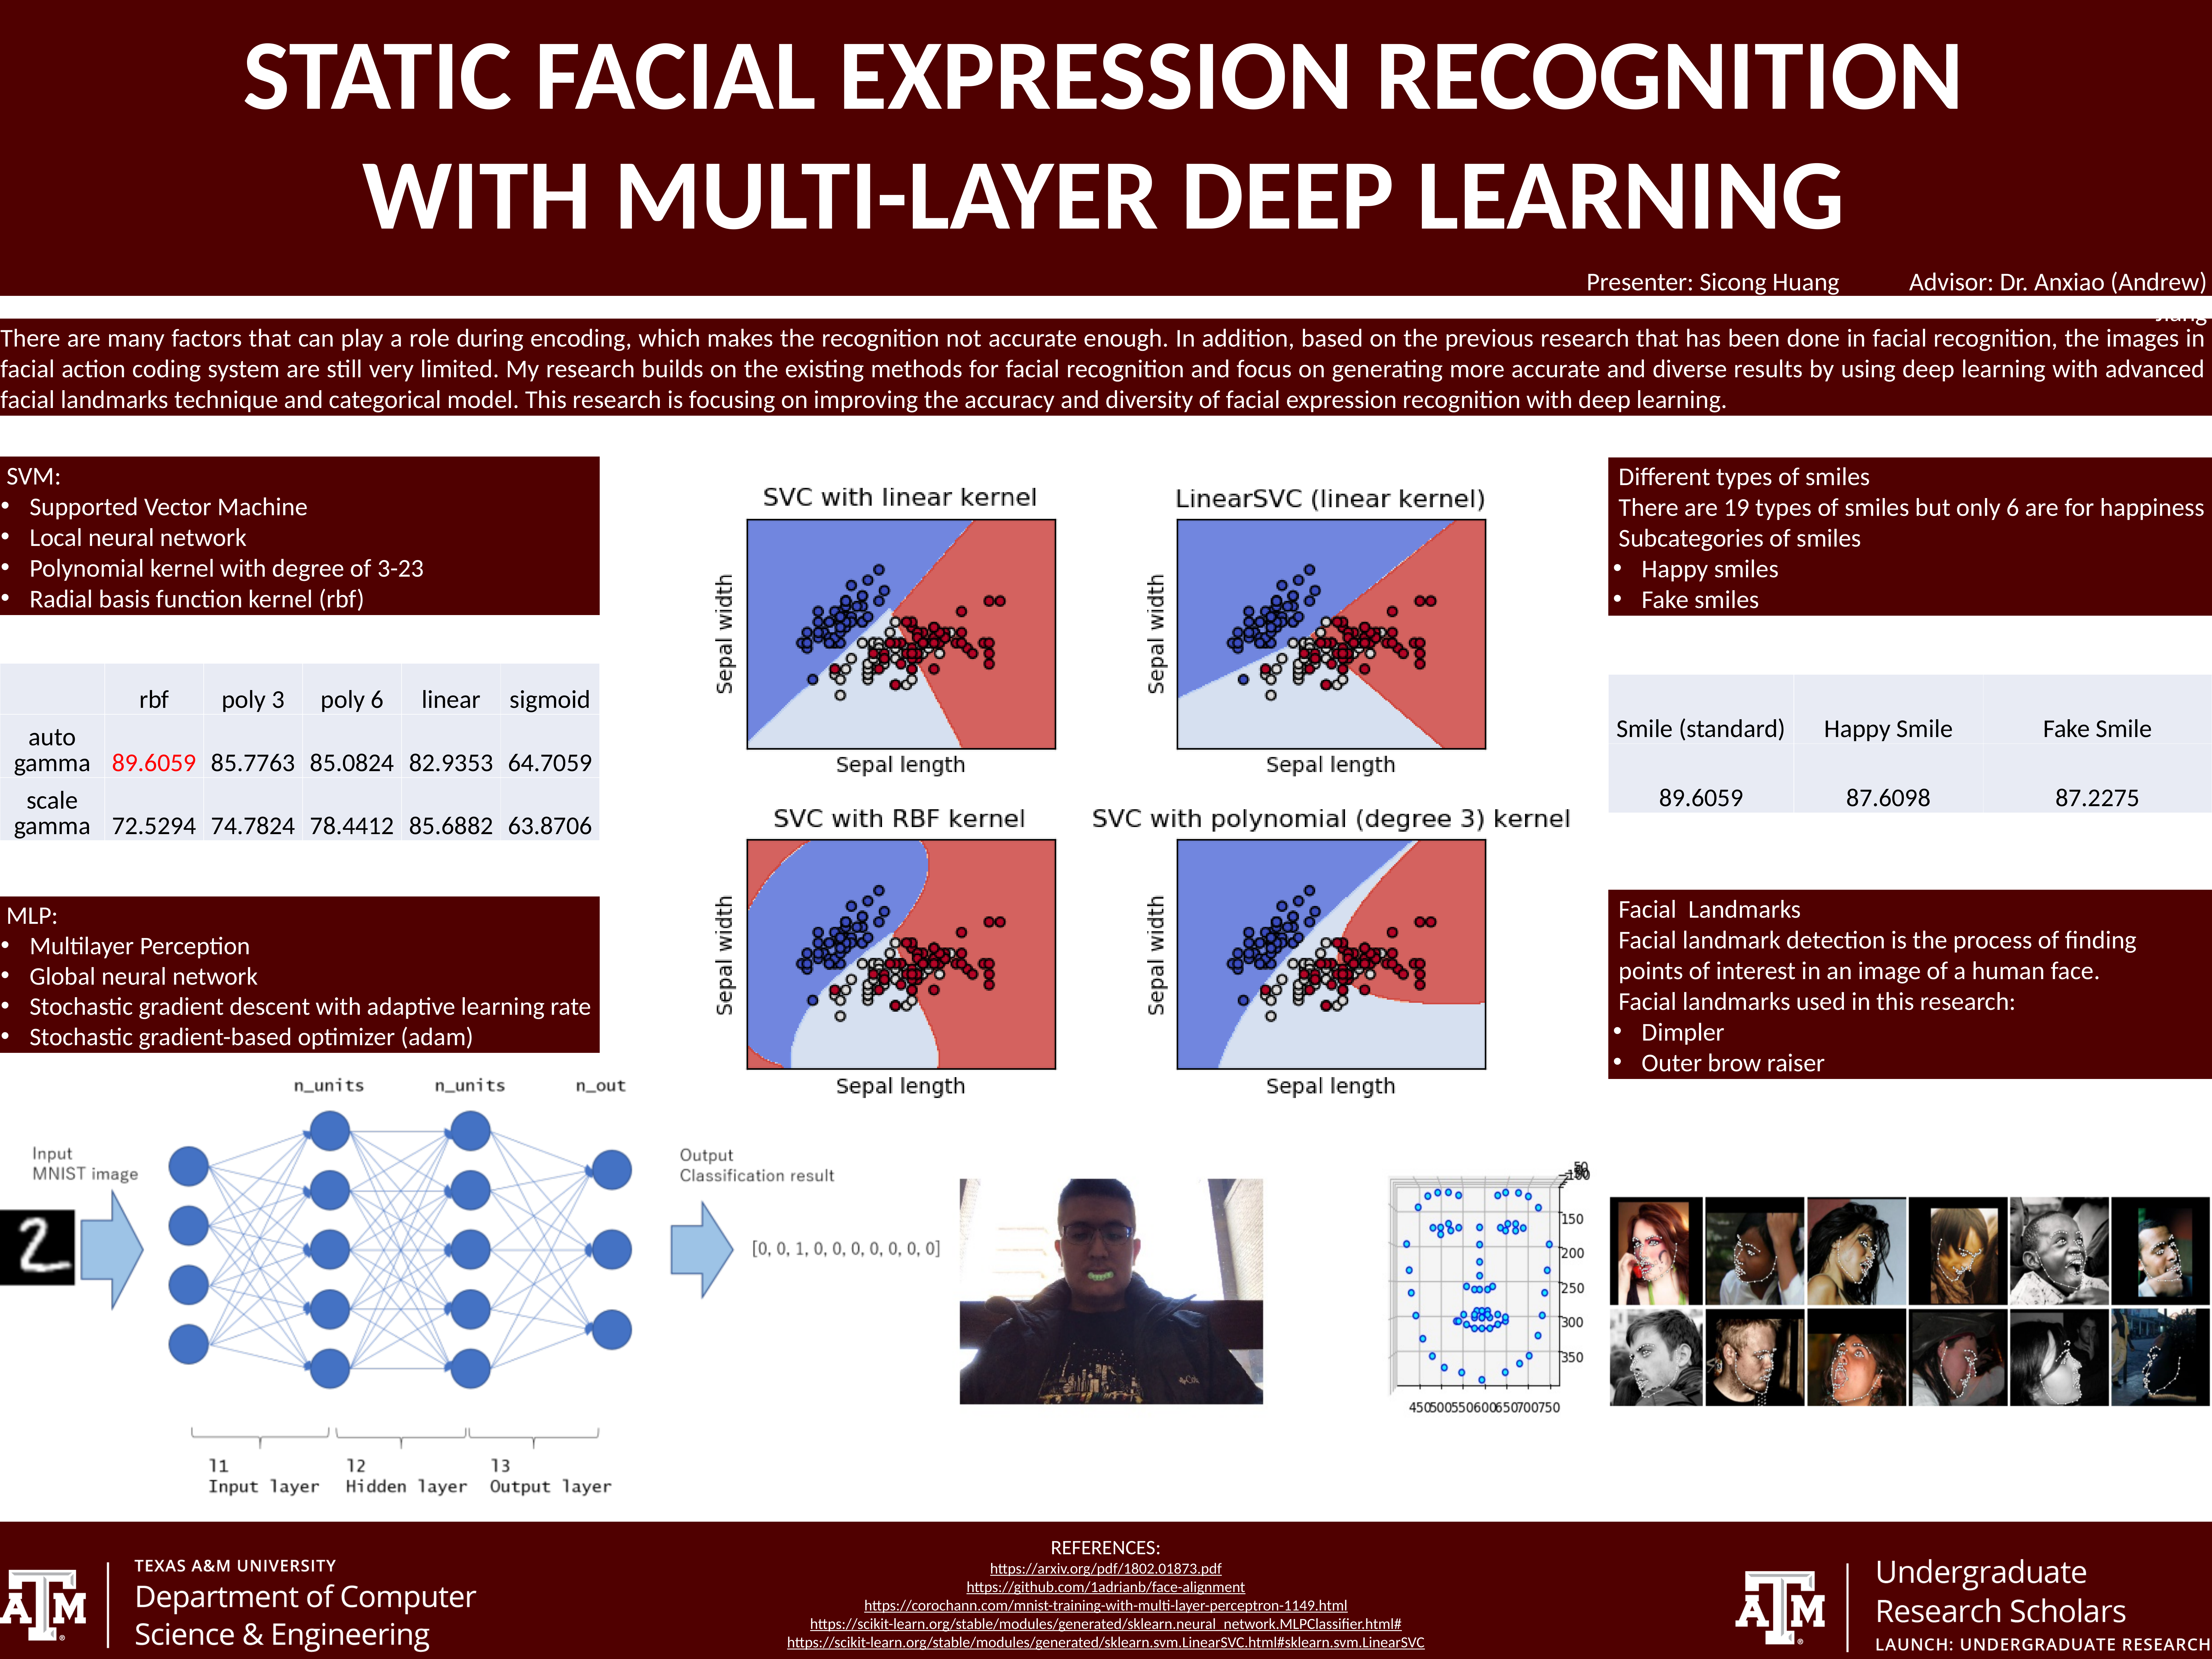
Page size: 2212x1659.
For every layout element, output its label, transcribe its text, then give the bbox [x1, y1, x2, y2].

table_header linear [402, 664, 500, 714]
text_box REFERENCES: https://arxiv.org/pdf/1802.01873.pdf https://github.com/1adrianb/face-alignment https://corochann.com/mnist-training-with-multi-layer-perceptron-1149.html https://scikit-learn.org/stable/modules/generated/sklearn.neural_network.MLPClassifier.html# https://scikit-learn.org/stable/modules/generated/sklearn.svm.LinearSVC.html#sklearn.svm.LinearSVC [536, 1532, 1676, 1659]
table_header rbf [105, 664, 203, 714]
table_cell 63.8706 [501, 778, 599, 840]
table_cell 64.7059 [501, 715, 599, 777]
table_cell 85.6882 [402, 778, 500, 840]
text_box [0, 0, 2212, 296]
table_cell 89.6059 [1609, 744, 1794, 813]
text_box STATIC FACIAL EXPRESSION RECOGNITION WITH MULTI-LAYER DEEP LEARNING [214, 7, 1994, 251]
text_box There are many factors that can play a role during encoding, which makes the recognition not accurate enough. In addition, based on the previous research that has been done in facial recognition, the images in facial action coding system are still very limited. My research builds on the existing methods for facial recognition and focus on generating more accurate and diverse results by using deep learning with advanced facial landmarks technique and categorical model. This research is focusing on improving the accuracy and diversity of facial expression recognition with deep learning. [0, 319, 2212, 416]
table_header poly 3 [204, 664, 302, 714]
table_cell 89.6059 [105, 715, 203, 777]
table_header Fake Smile [1983, 675, 2212, 743]
table_cell 87.2275 [1983, 744, 2212, 813]
text_box [0, 1522, 2212, 1659]
table_cell 85.0824 [303, 715, 401, 777]
table_cell 87.6098 [1794, 744, 1983, 813]
text_box MLP: Multilayer Perception Global neural network Stochastic gradient descent with adaptive learning rate Stochastic gradient-based optimizer (adam) [0, 896, 600, 1053]
table_cell 85.7763 [204, 715, 302, 777]
table_header [0, 664, 104, 714]
picture [0, 1559, 477, 1652]
table_cell 78.4412 [303, 778, 401, 840]
picture [1735, 1556, 2212, 1655]
text_box Presenter: Sicong Huang Advisor: Dr. Anxiao (Andrew) Jiang [1540, 262, 2212, 329]
table_cell 82.9353 [402, 715, 500, 777]
table_cell 74.7824 [204, 778, 302, 840]
text_box Different types of smiles There are 19 types of smiles but only 6 are for happiness Subcategories of smiles Happy smiles Fake smiles [1608, 457, 2212, 616]
table_cell 72.5294 [105, 778, 203, 840]
picture [0, 433, 2212, 1507]
text_box SVM: Supported Vector Machine Local neural network Polynomial kernel with degree of 3-23 Radial basis function kernel (rbf) [0, 457, 600, 615]
text_box Facial Landmarks Facial landmark detection is the process of finding points of interest in an image of a human face. Facial landmarks used in this research: Dimpler Outer brow raiser [1608, 890, 2212, 1079]
table_header poly 6 [303, 664, 401, 714]
table_cell auto gamma [0, 715, 104, 777]
table_header Smile (standard) [1609, 675, 1794, 743]
table_header Happy Smile [1794, 675, 1983, 743]
table_cell scale gamma [0, 778, 104, 840]
table_header sigmoid [501, 664, 599, 714]
